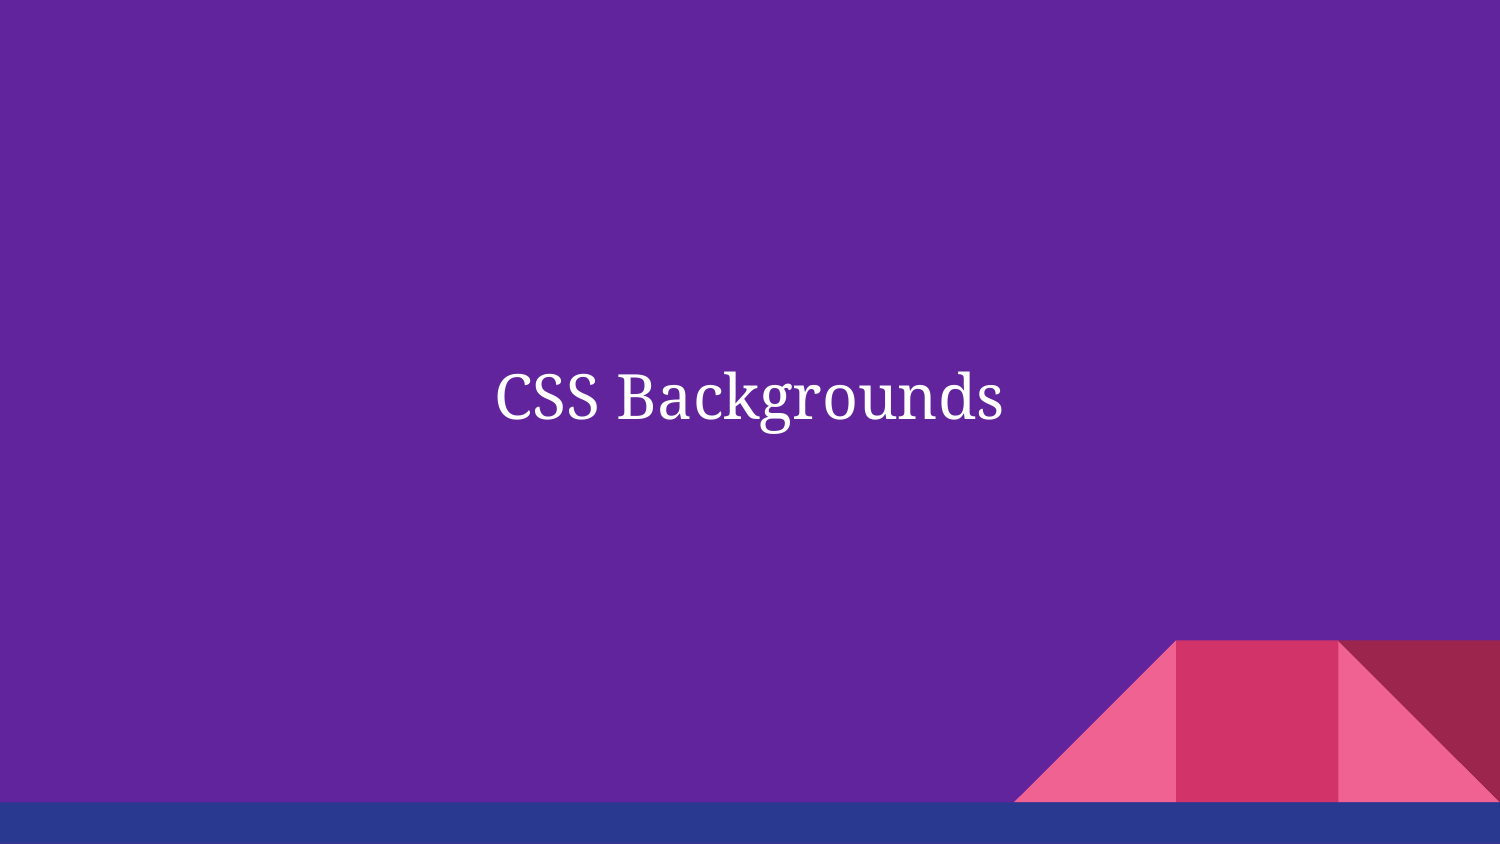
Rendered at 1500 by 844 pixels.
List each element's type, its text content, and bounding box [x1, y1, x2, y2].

title CSS Backgrounds [51, 304, 1449, 439]
